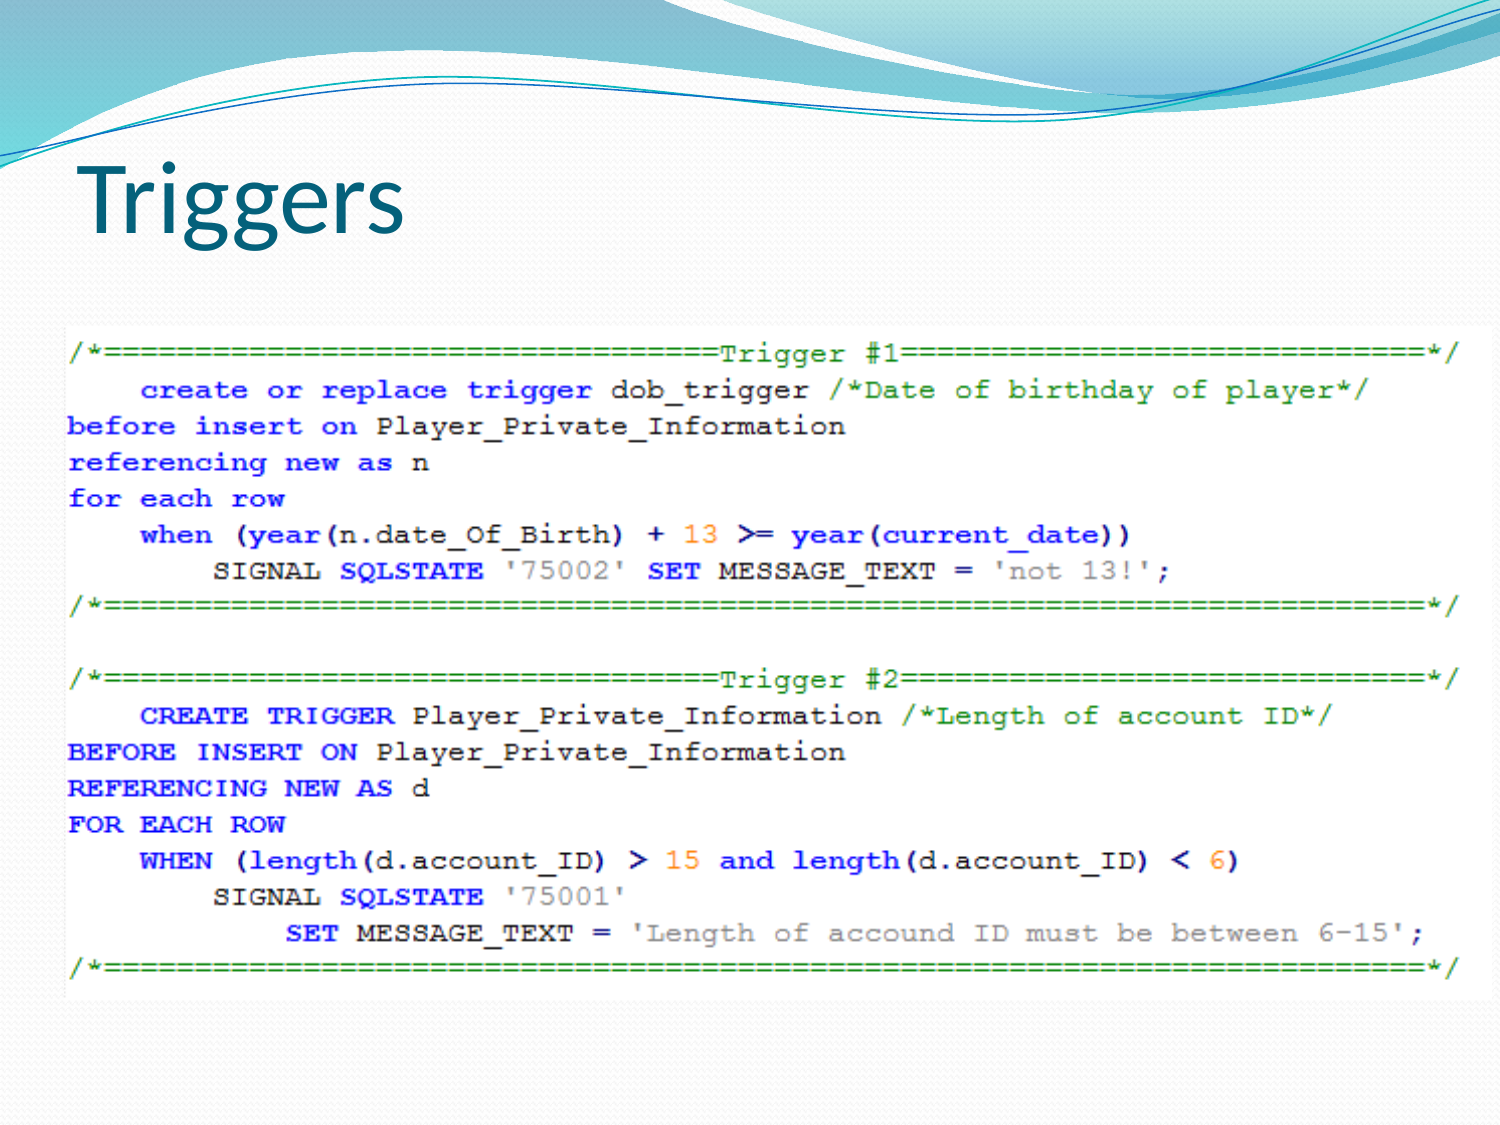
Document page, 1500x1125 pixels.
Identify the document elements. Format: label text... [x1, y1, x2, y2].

title Triggers [76, 66, 1427, 254]
picture [64, 326, 1493, 1000]
